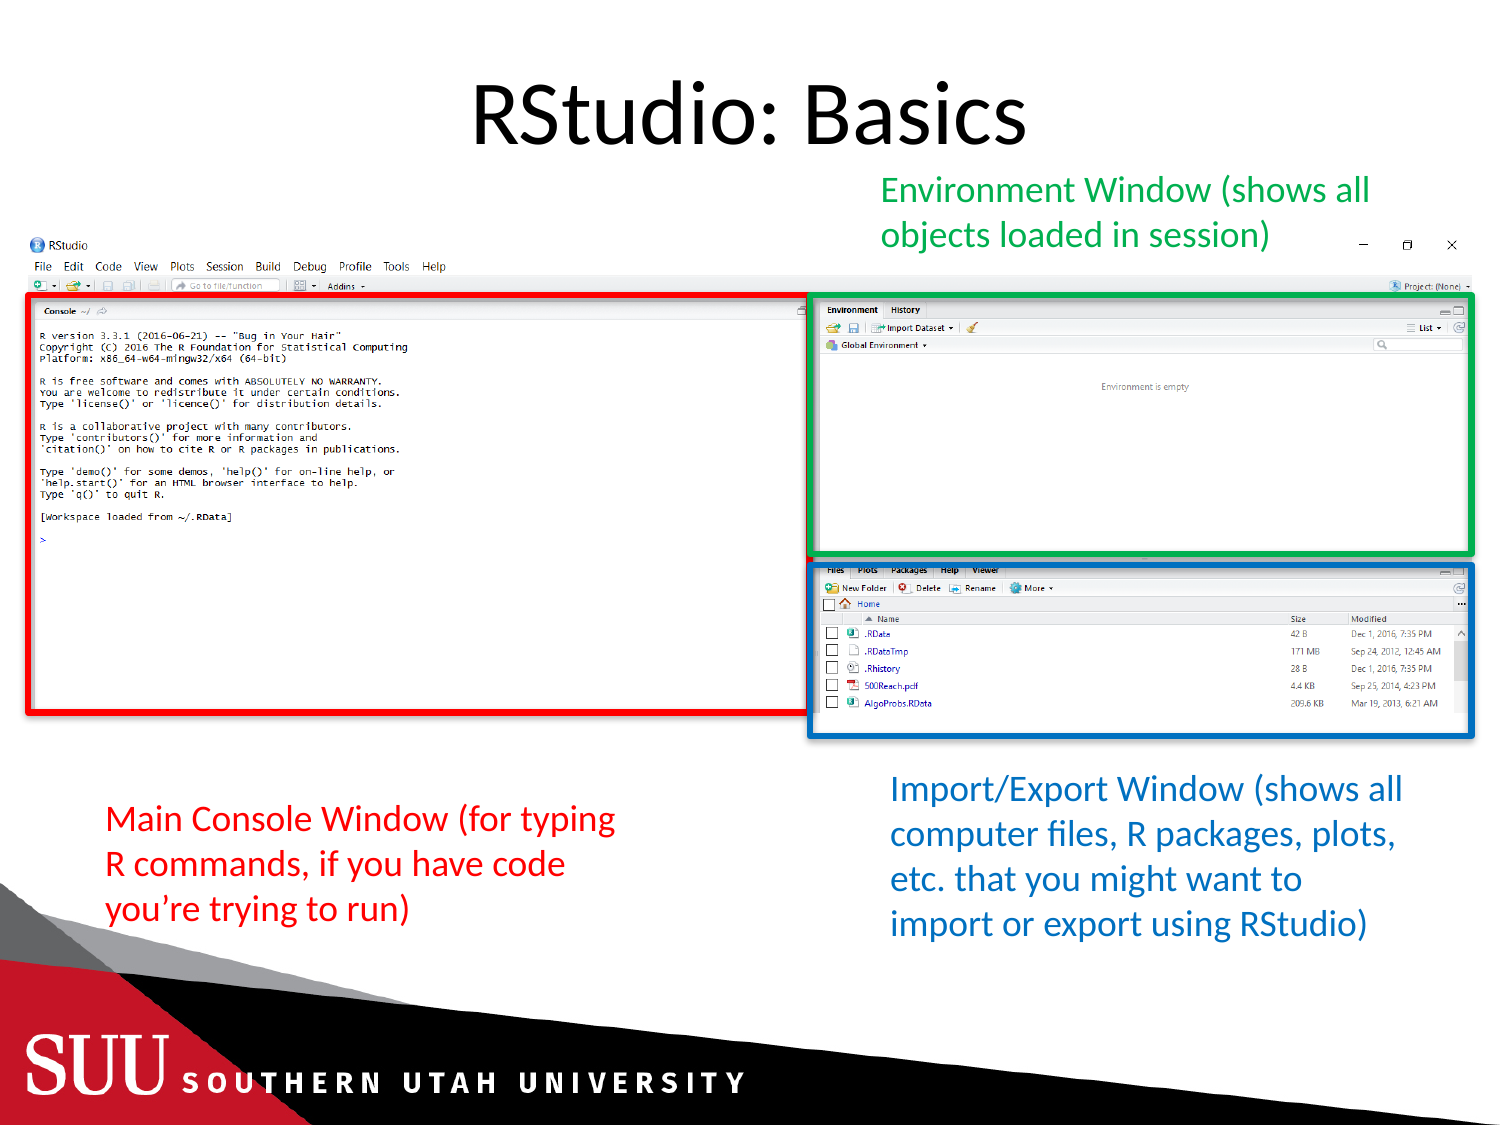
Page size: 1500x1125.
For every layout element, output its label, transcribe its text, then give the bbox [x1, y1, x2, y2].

picture [0, 0, 1500, 1125]
text_box Main Console Window (for typing R commands, if you have code you’re trying to run) [90, 786, 640, 937]
text_box Import/Export Window (shows all computer files, R packages, plots, etc. that you might want to import or export using RStudio) [875, 756, 1425, 952]
title RStudio: Basics [75, 14, 1425, 202]
text_box [809, 720, 1472, 737]
text_box Environment Window (shows all objects loaded in session) [865, 157, 1416, 232]
